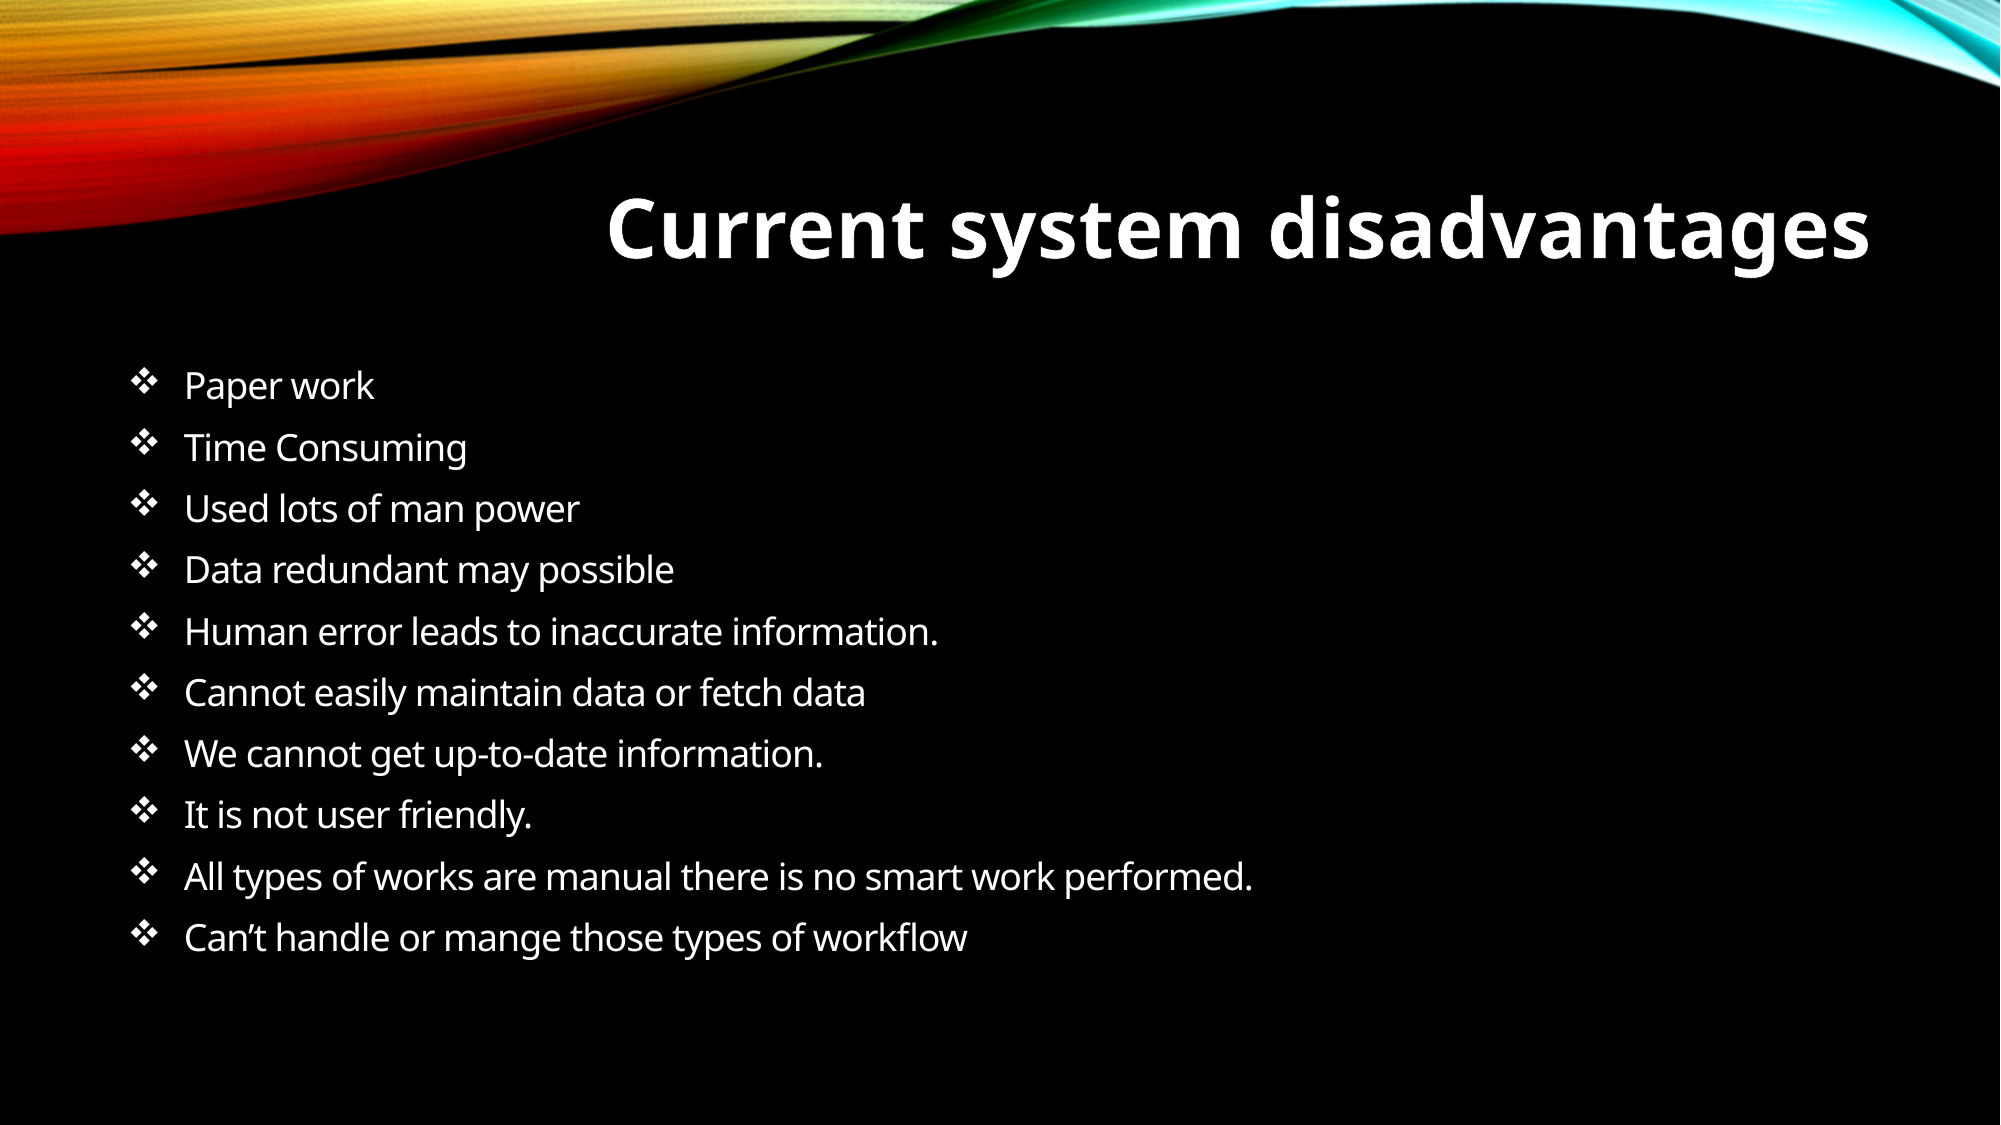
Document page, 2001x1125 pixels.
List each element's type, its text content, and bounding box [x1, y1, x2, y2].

title Current system disadvantages [309, 125, 1888, 338]
list Paper work Time Consuming Used lots of man power Data redundant may possible Human error leads to inaccurate information. Cannot easily maintain data or fetch data We cannot get up-to-date information. It is not user friendly. All types of works are manual there is no smart work performed. Can’t handle or mange those types of workflow [112, 360, 1888, 1021]
picture [0, 0, 2000, 237]
